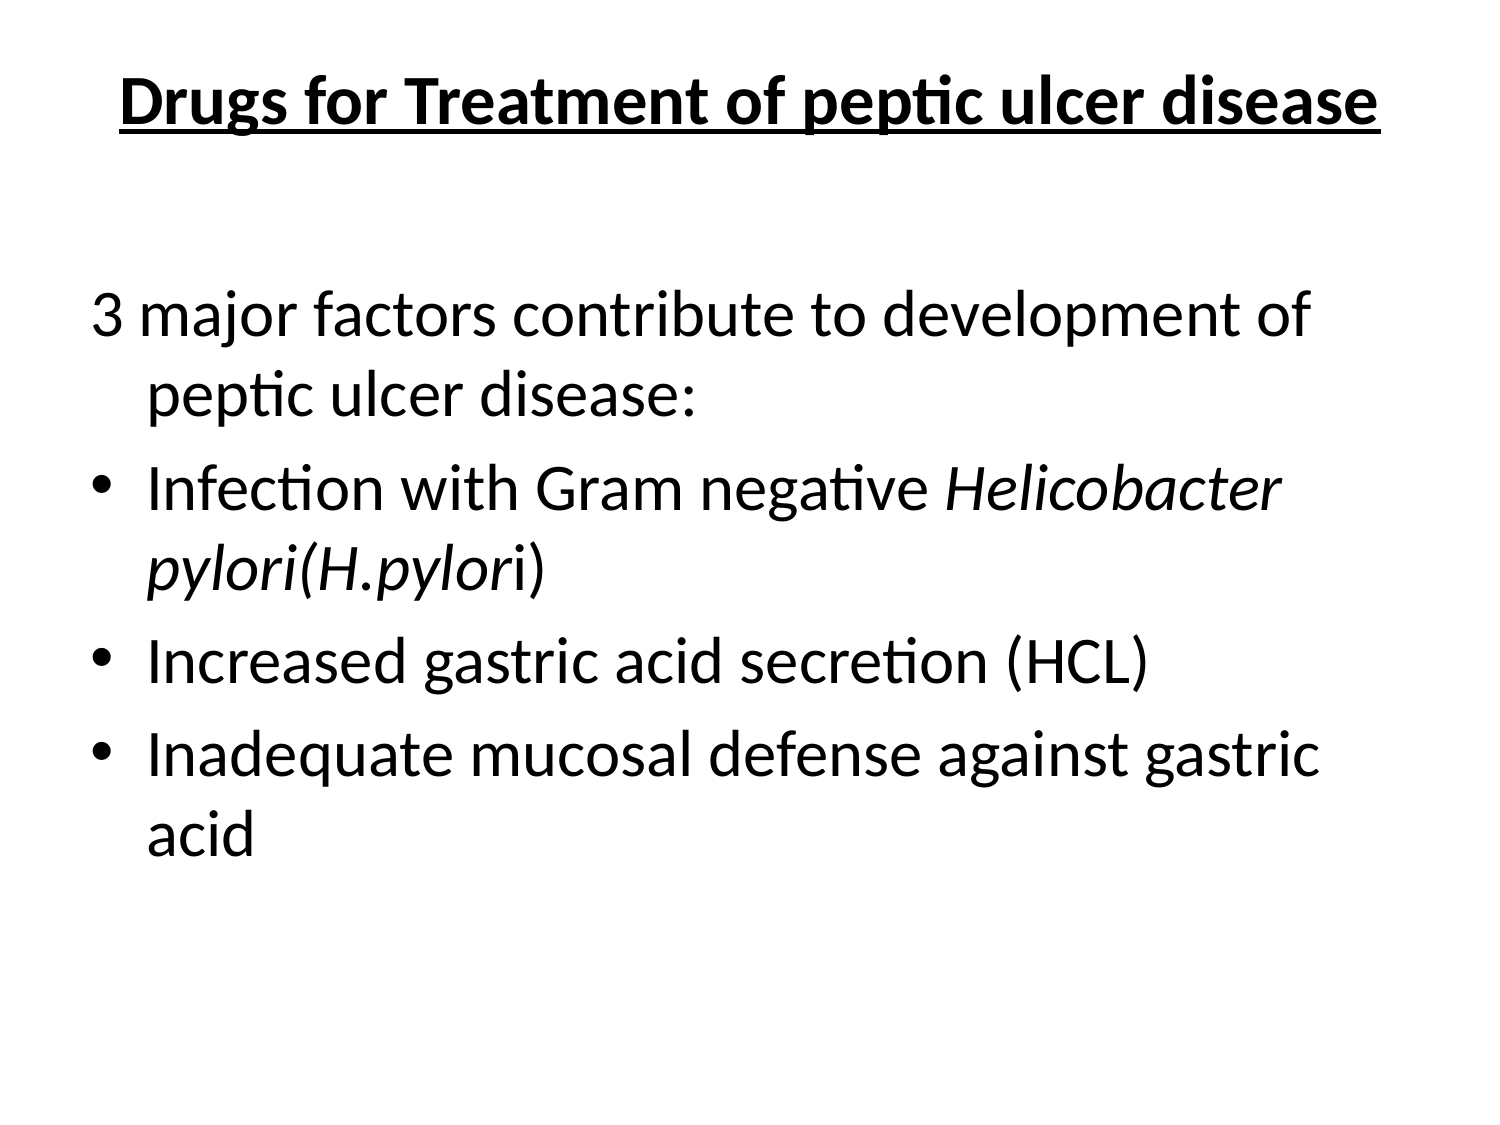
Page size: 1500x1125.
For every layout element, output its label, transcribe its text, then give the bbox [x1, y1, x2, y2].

title Drugs for Treatment of peptic ulcer disease [75, 45, 1425, 233]
list 3 major factors contribute to development of peptic ulcer disease: Infection with Gram negative Helicobacter pylori(H.pylori) Increased gastric acid secretion (HCL) Inadequate mucosal defense against gastric acid [75, 262, 1425, 1005]
